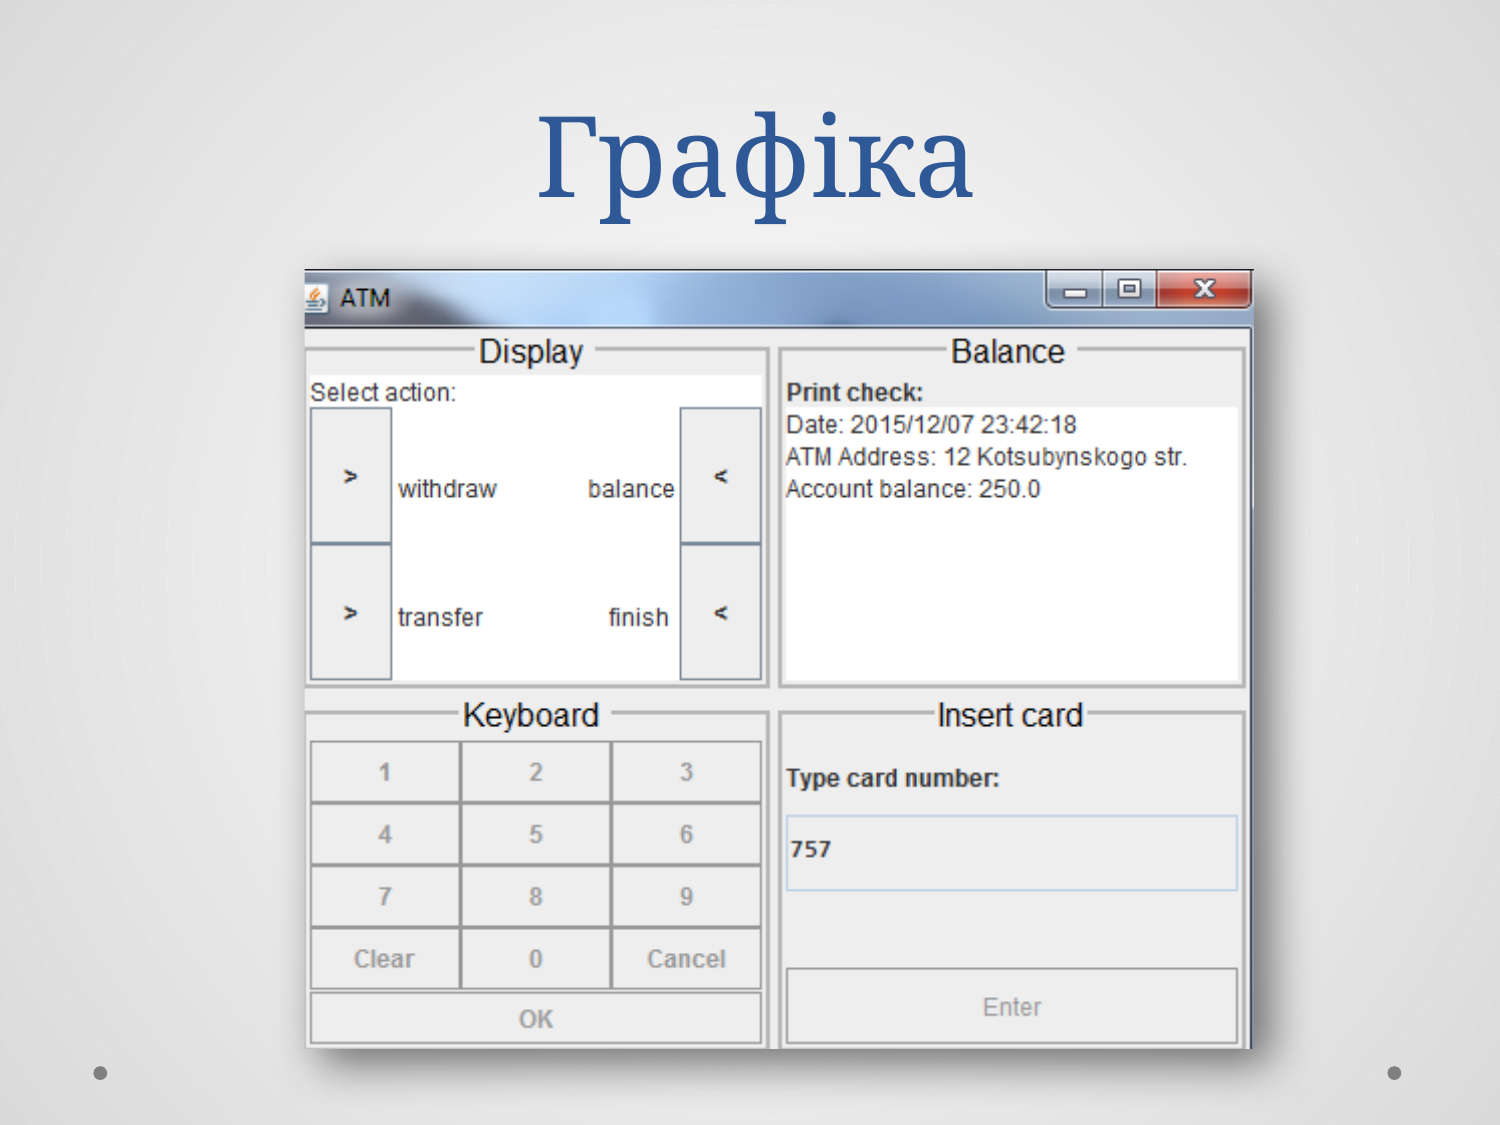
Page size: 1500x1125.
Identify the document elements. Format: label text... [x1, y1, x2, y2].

title Графіка [82, 82, 1432, 228]
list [304, 269, 1255, 1049]
